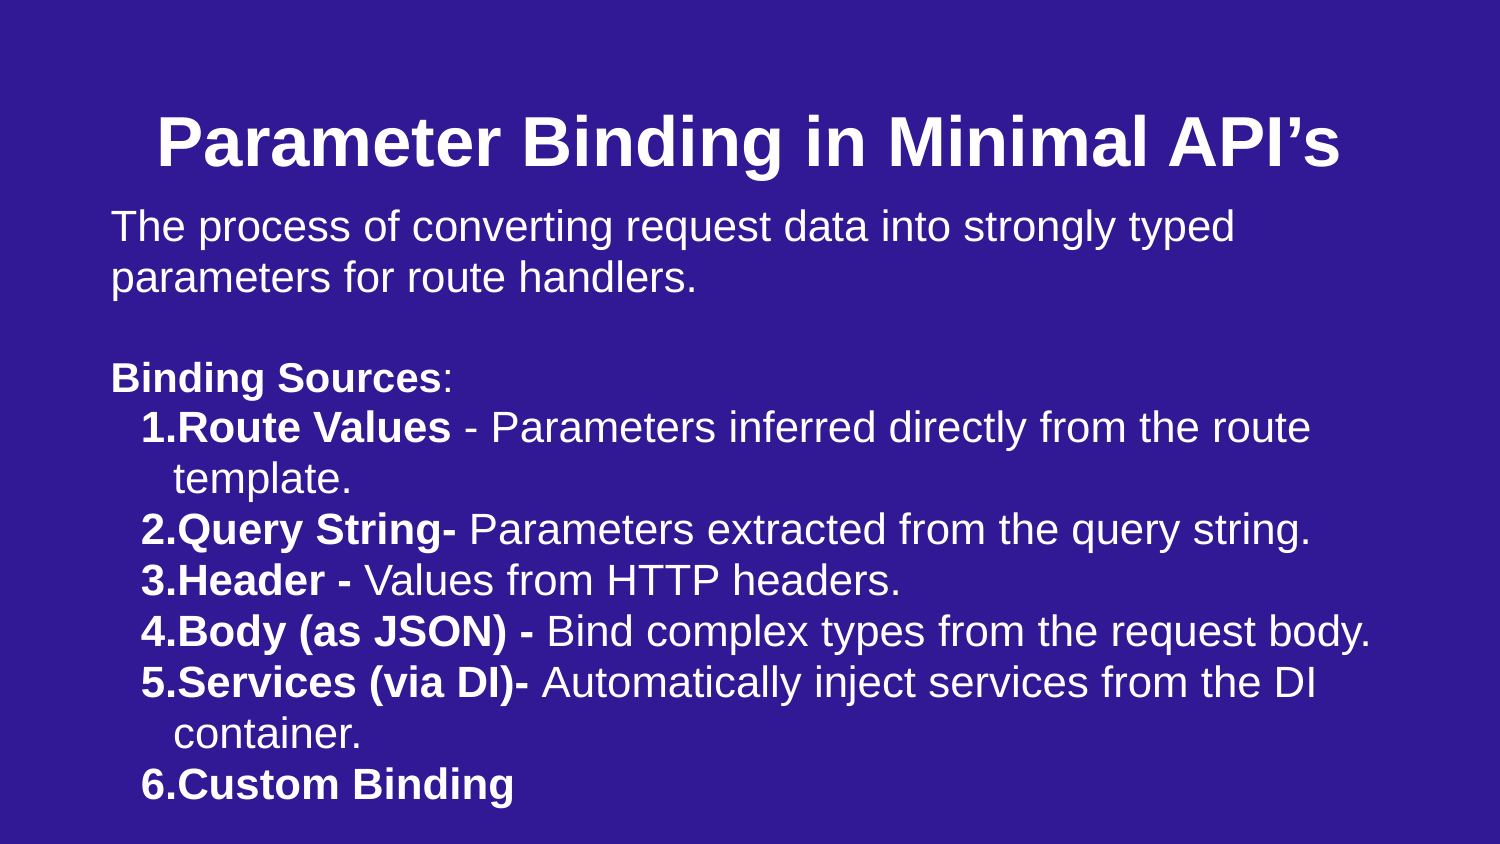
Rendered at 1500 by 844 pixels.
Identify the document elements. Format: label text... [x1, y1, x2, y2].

text_box Parameter Binding in Minimal API’s [110, 88, 1390, 181]
text_box The process of converting request data into strongly typed parameters for route handlers. Binding Sources: Route Values - Parameters inferred directly from the route template. Query String- Parameters extracted from the query string. Header - Values from HTTP headers. Body (as JSON) - Bind complex types from the request body. Services (via DI)- Automatically inject services from the DI container. Custom Binding [110, 200, 1390, 844]
